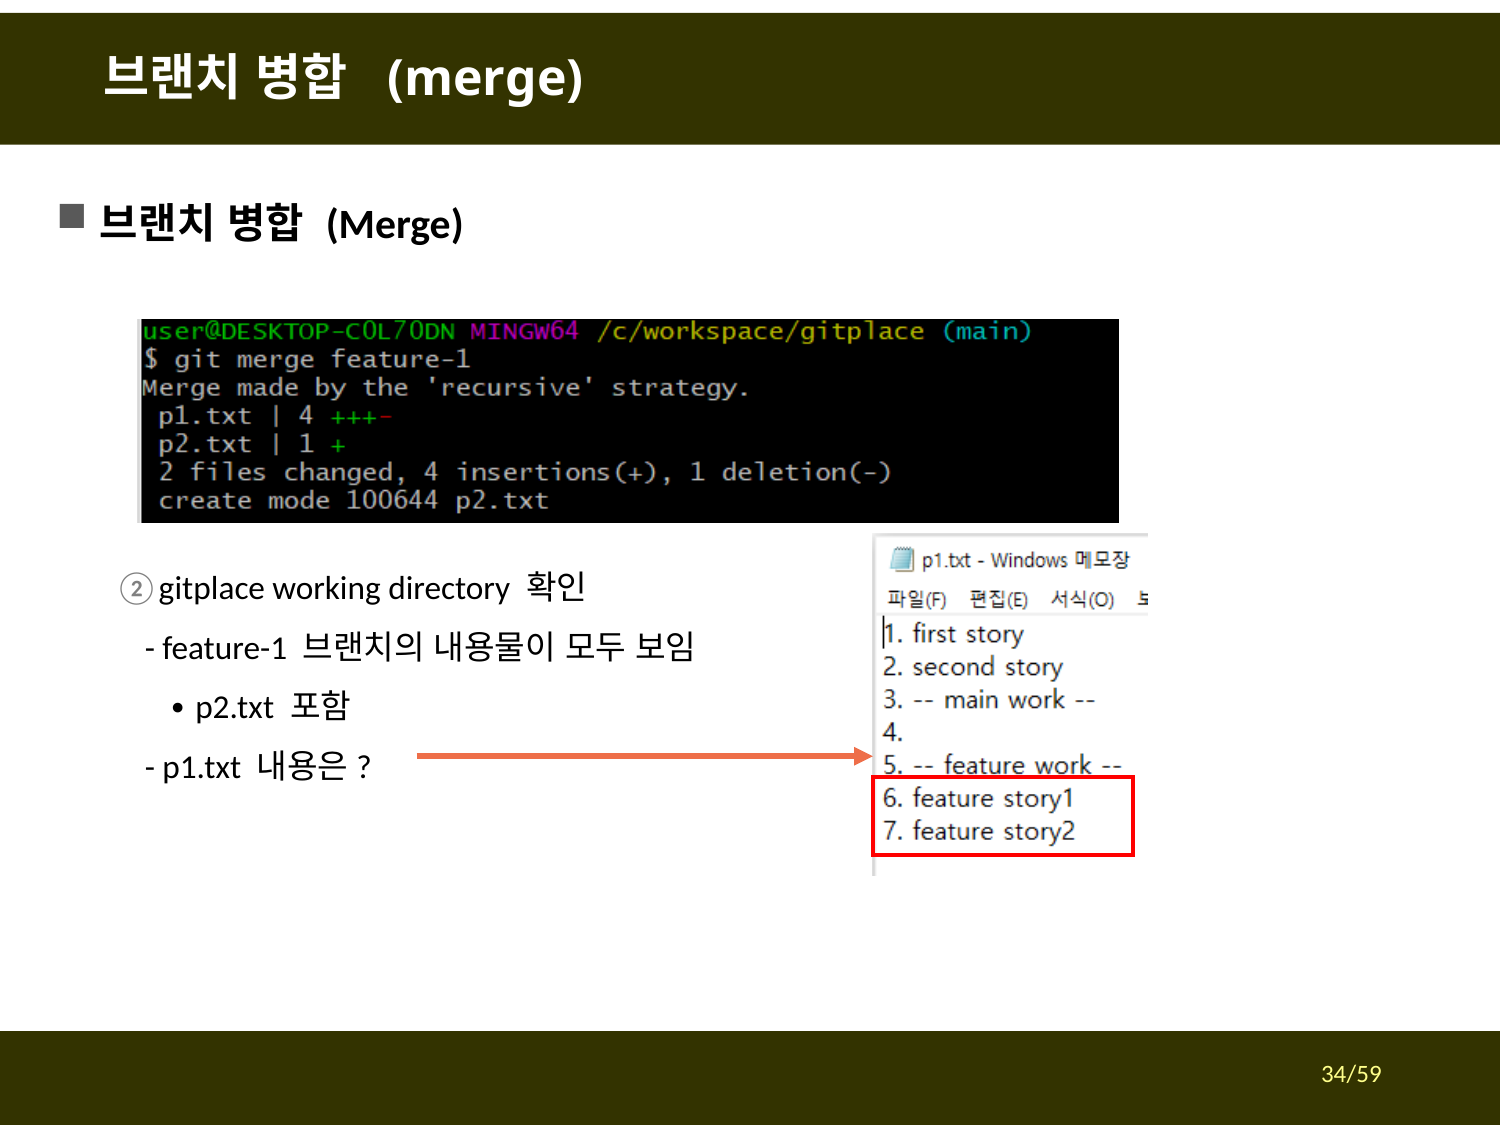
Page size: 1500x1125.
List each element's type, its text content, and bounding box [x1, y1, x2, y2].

list 브랜치 병합 (Merge) gitplace working directory 확인 - feature-1 브랜치의 내용물이 모두 보임 ∙ p2.txt 포함 - p1.txt 내용은? [41, 164, 1459, 1000]
picture [872, 532, 1148, 876]
slide_number 34/59 [1059, 1042, 1397, 1103]
title 브랜치 병합 (merge) [88, 31, 1282, 126]
picture [137, 319, 1119, 523]
